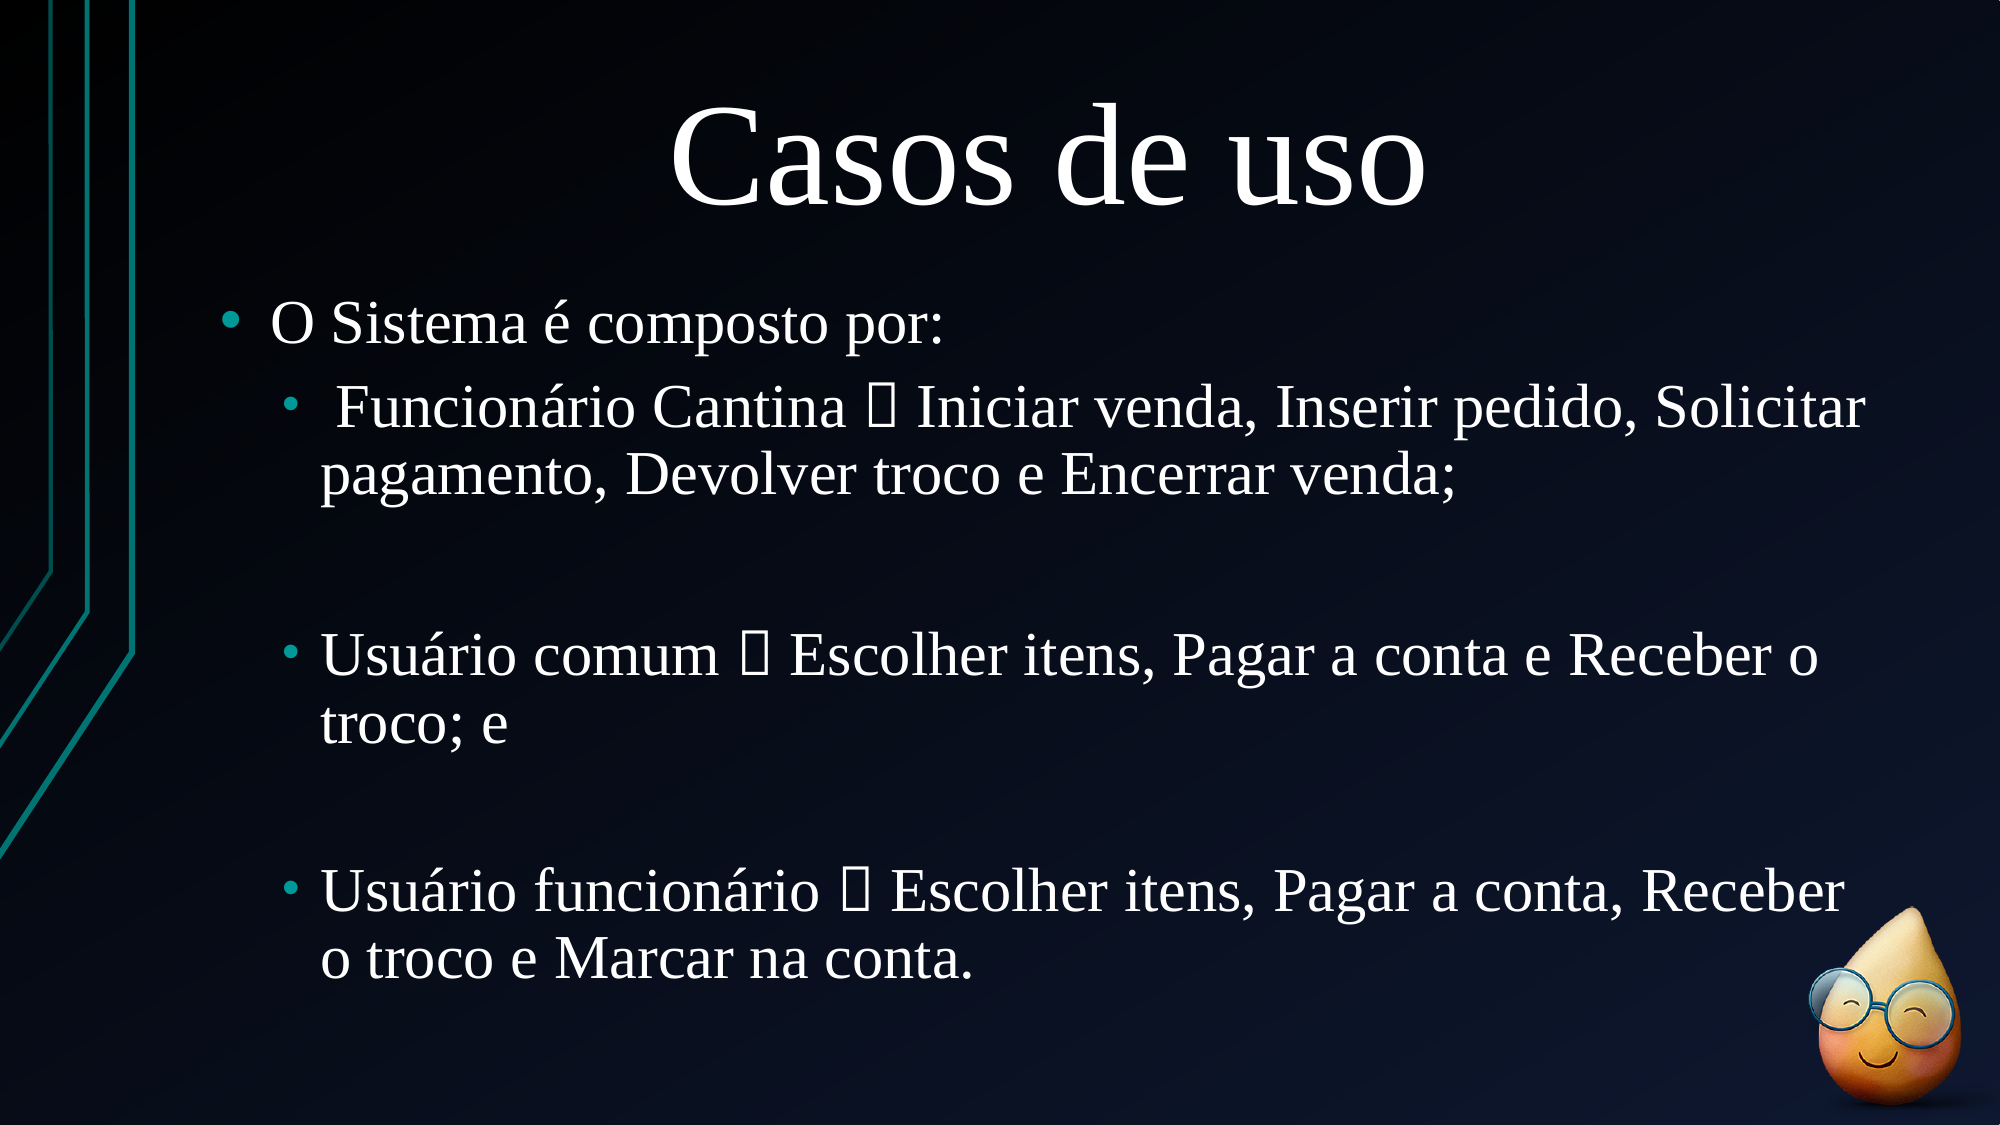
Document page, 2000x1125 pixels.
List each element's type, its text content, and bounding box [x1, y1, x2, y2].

picture [1804, 904, 2000, 1121]
title Casos de uso [199, 45, 1900, 246]
list O Sistema é composto por: Funcionário Cantina  Iniciar venda, Inserir pedido, Solicitar pagamento, Devolver troco e Encerrar venda; Usuário comum  Escolher itens, Pagar a conta e Receber o troco; e Usuário funcionário  Escolher itens, Pagar a conta, Receber o troco e Marcar na conta. [199, 279, 1900, 1012]
